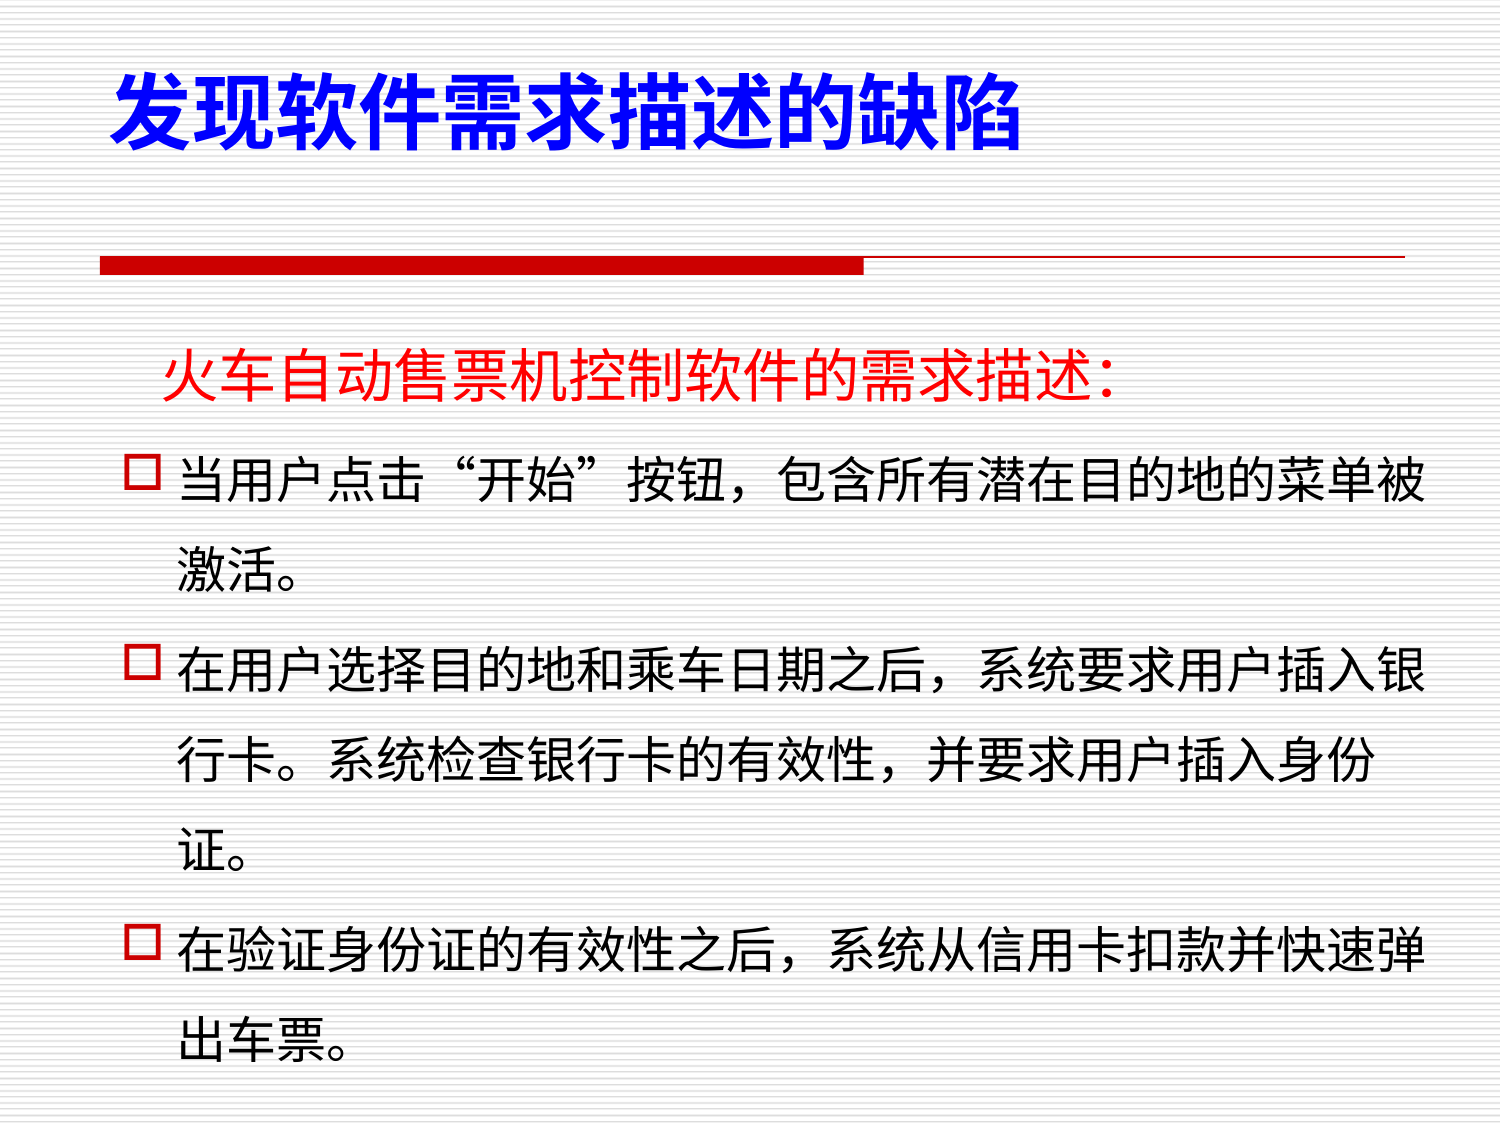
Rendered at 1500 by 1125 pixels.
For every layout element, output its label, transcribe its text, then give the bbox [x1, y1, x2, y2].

picture [0, 0, 1500, 1125]
text_box 发现软件需求描述的缺陷 [93, 53, 1444, 166]
text_box 火车自动售票机控制软件的需求描述： 当用户点击“开始”按钮，包含所有潜在目的地的菜单被激活。 在用户选择目的地和乘车日期之后，系统要求用户插入银行卡。系统检查银行卡的有效性，并要求用户插入身份证。 在验证身份证的有效性之后，系统从信用卡扣款并快速弹出车票。 [62, 296, 1474, 1102]
